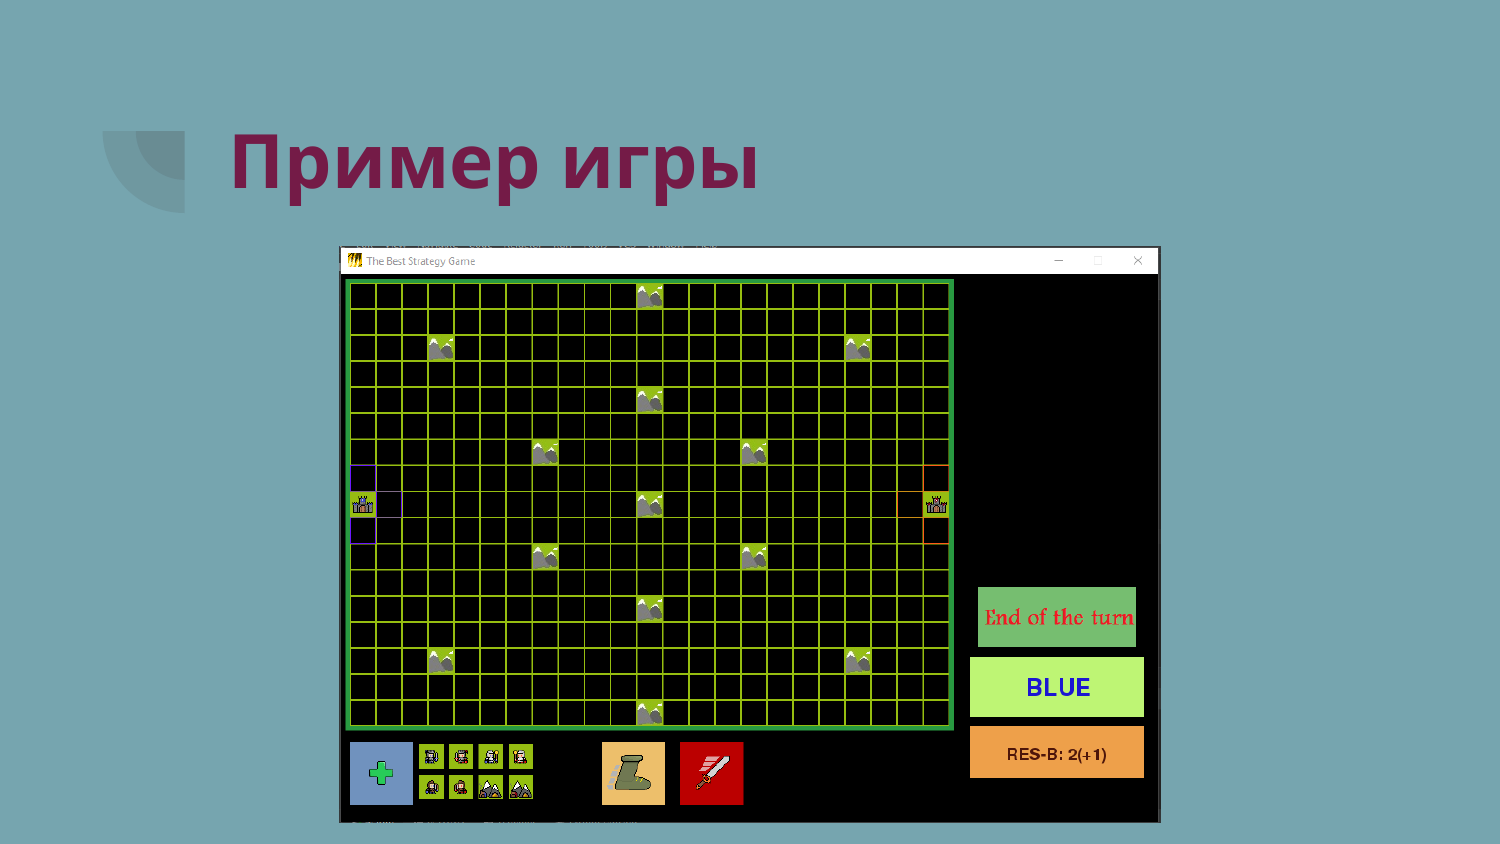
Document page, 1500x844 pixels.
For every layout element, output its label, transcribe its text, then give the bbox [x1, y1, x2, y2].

title Пример игры [213, 98, 1368, 263]
picture [339, 246, 1161, 824]
